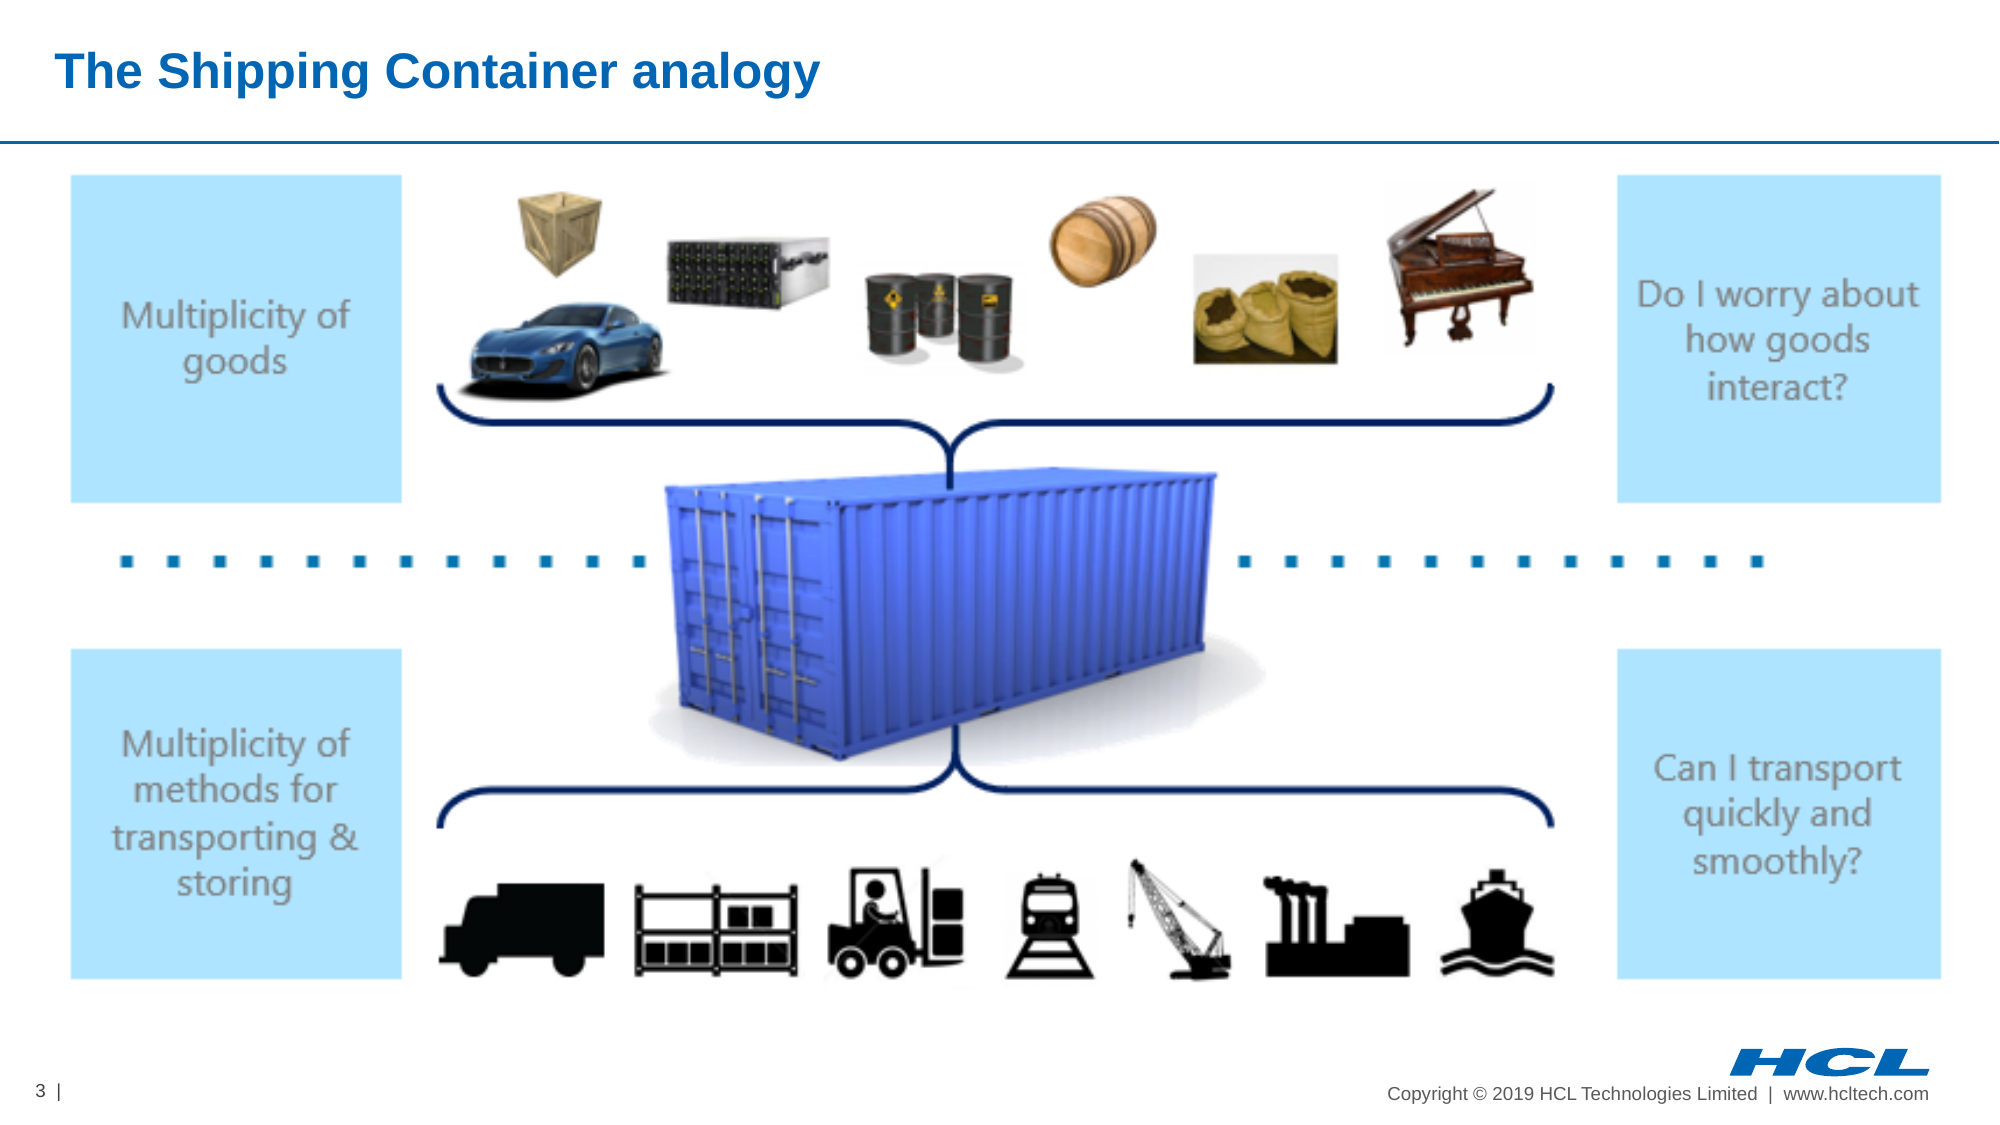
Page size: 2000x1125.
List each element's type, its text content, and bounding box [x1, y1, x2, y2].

title The Shipping Container analogy [46, 9, 1933, 128]
picture [46, 147, 1965, 1024]
